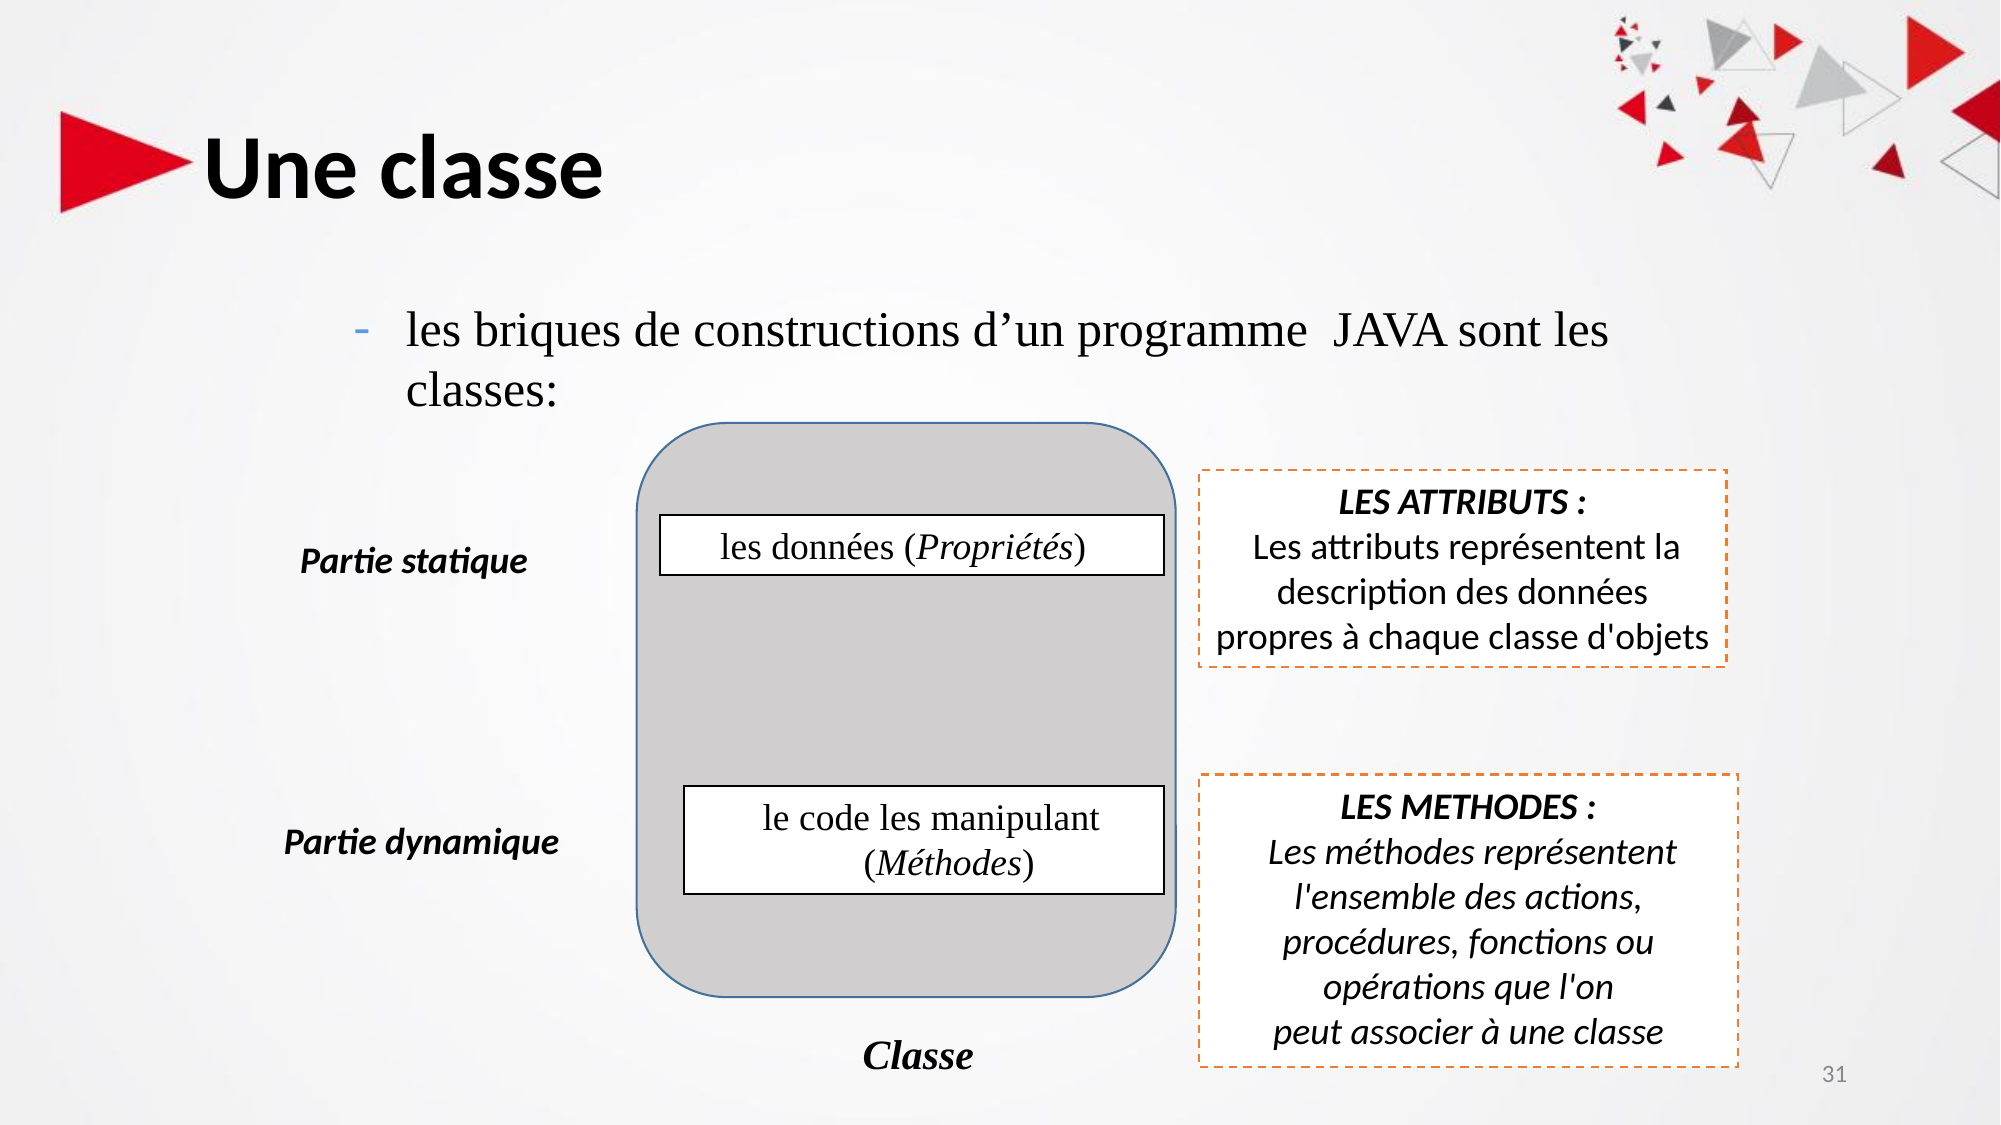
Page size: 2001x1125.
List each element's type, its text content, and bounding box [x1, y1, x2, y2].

text_box les briques de constructions d’un programme JAVA sont les classes: [324, 281, 1675, 481]
text_box LES ATTRIBUTS : Les attributs représentent la description des données propres à chaque classe d'objets [1199, 469, 1727, 667]
text_box Classe [847, 1020, 1001, 1087]
text_box Partie dynamique [268, 809, 587, 871]
text_box [636, 481, 1176, 998]
text_box Partie statique [285, 528, 556, 589]
text_box les données (Propriétés) [660, 514, 1165, 576]
text_box le code les manipulant (Méthodes) [683, 785, 1164, 894]
text_box LES METHODES : Les méthodes représentent l'ensemble des actions, procédures, fonctions ou opérations que l'on peut associer à une classe [1199, 774, 1739, 1068]
title Une classe [188, 59, 1914, 278]
picture [0, 0, 2001, 1125]
text_box 31 [1412, 1042, 1863, 1103]
